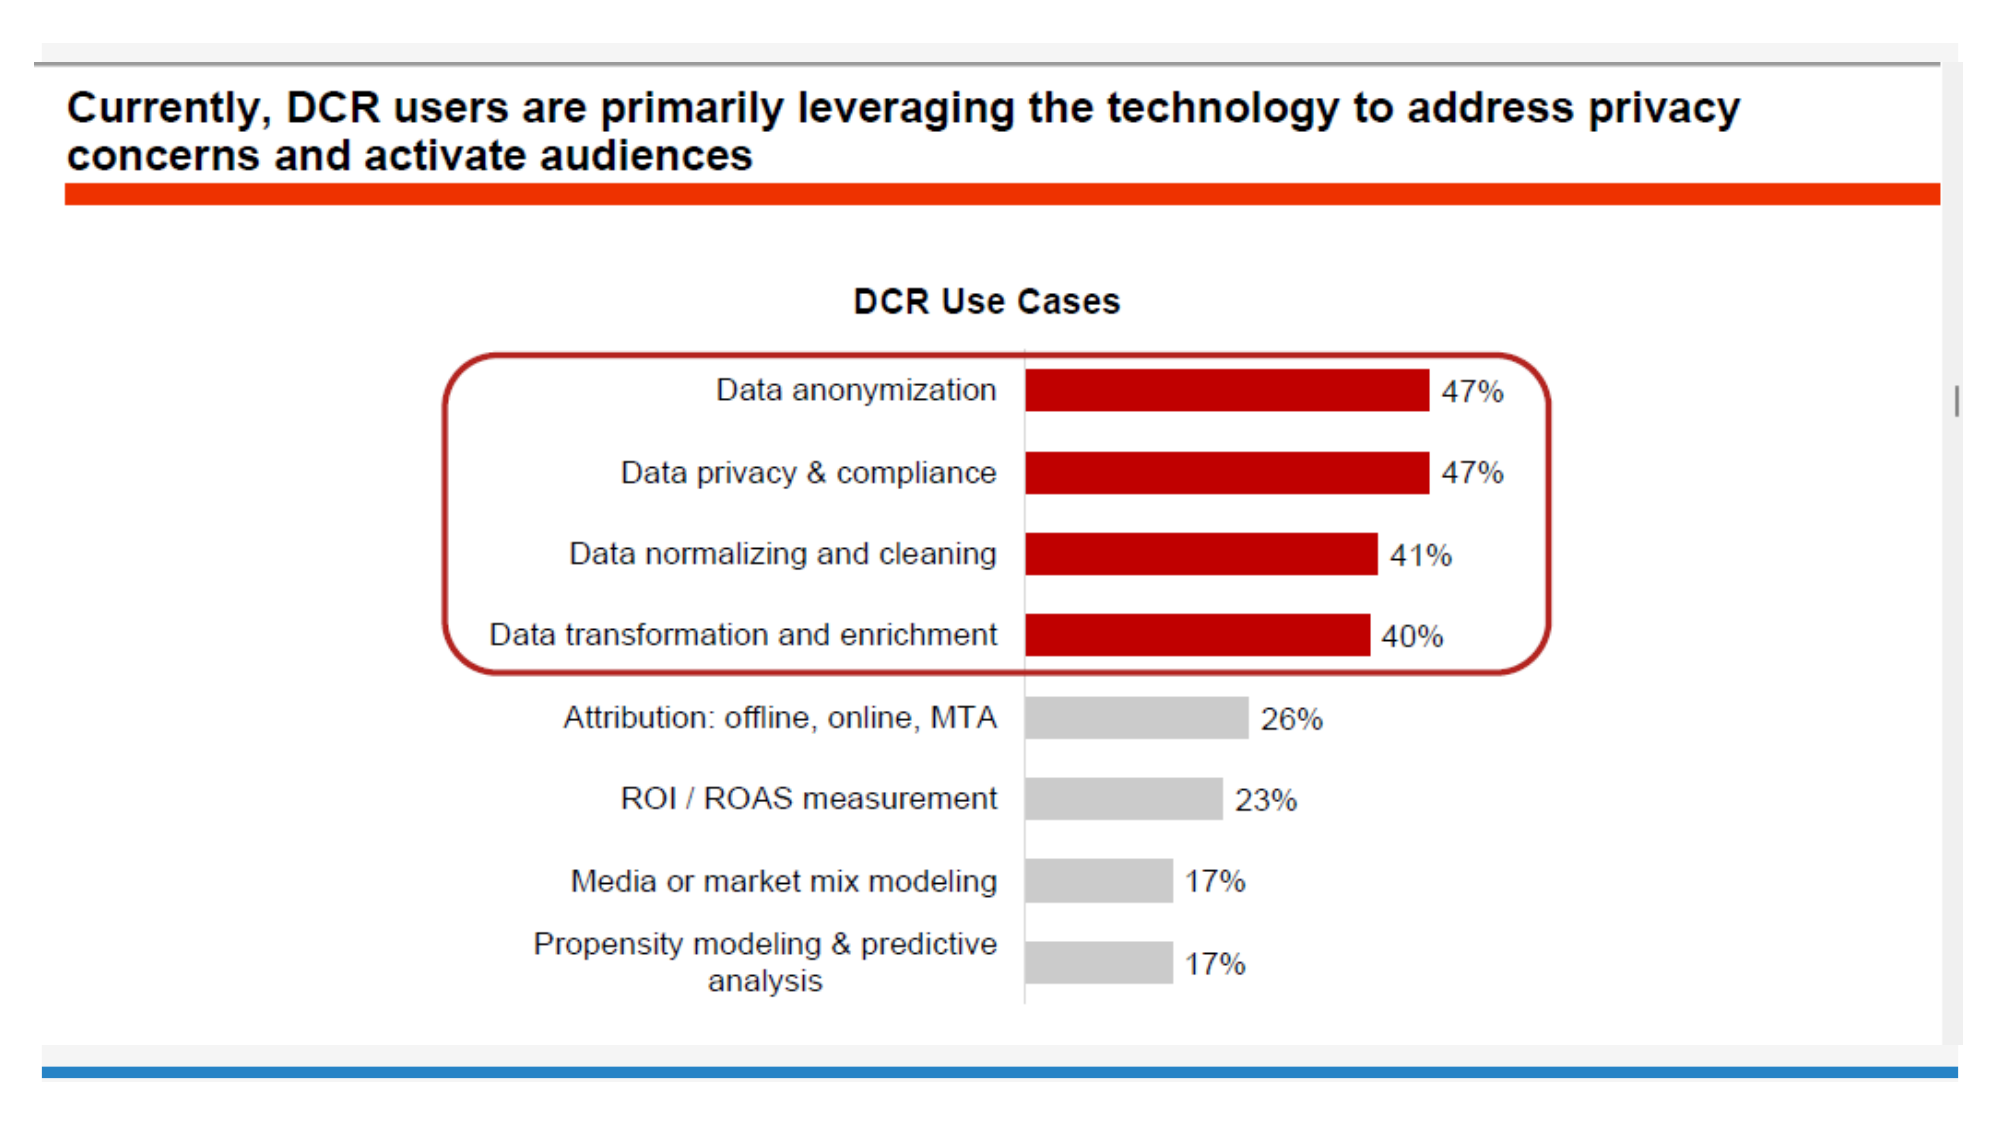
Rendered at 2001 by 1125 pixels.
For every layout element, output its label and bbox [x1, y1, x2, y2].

picture [34, 62, 1963, 1045]
